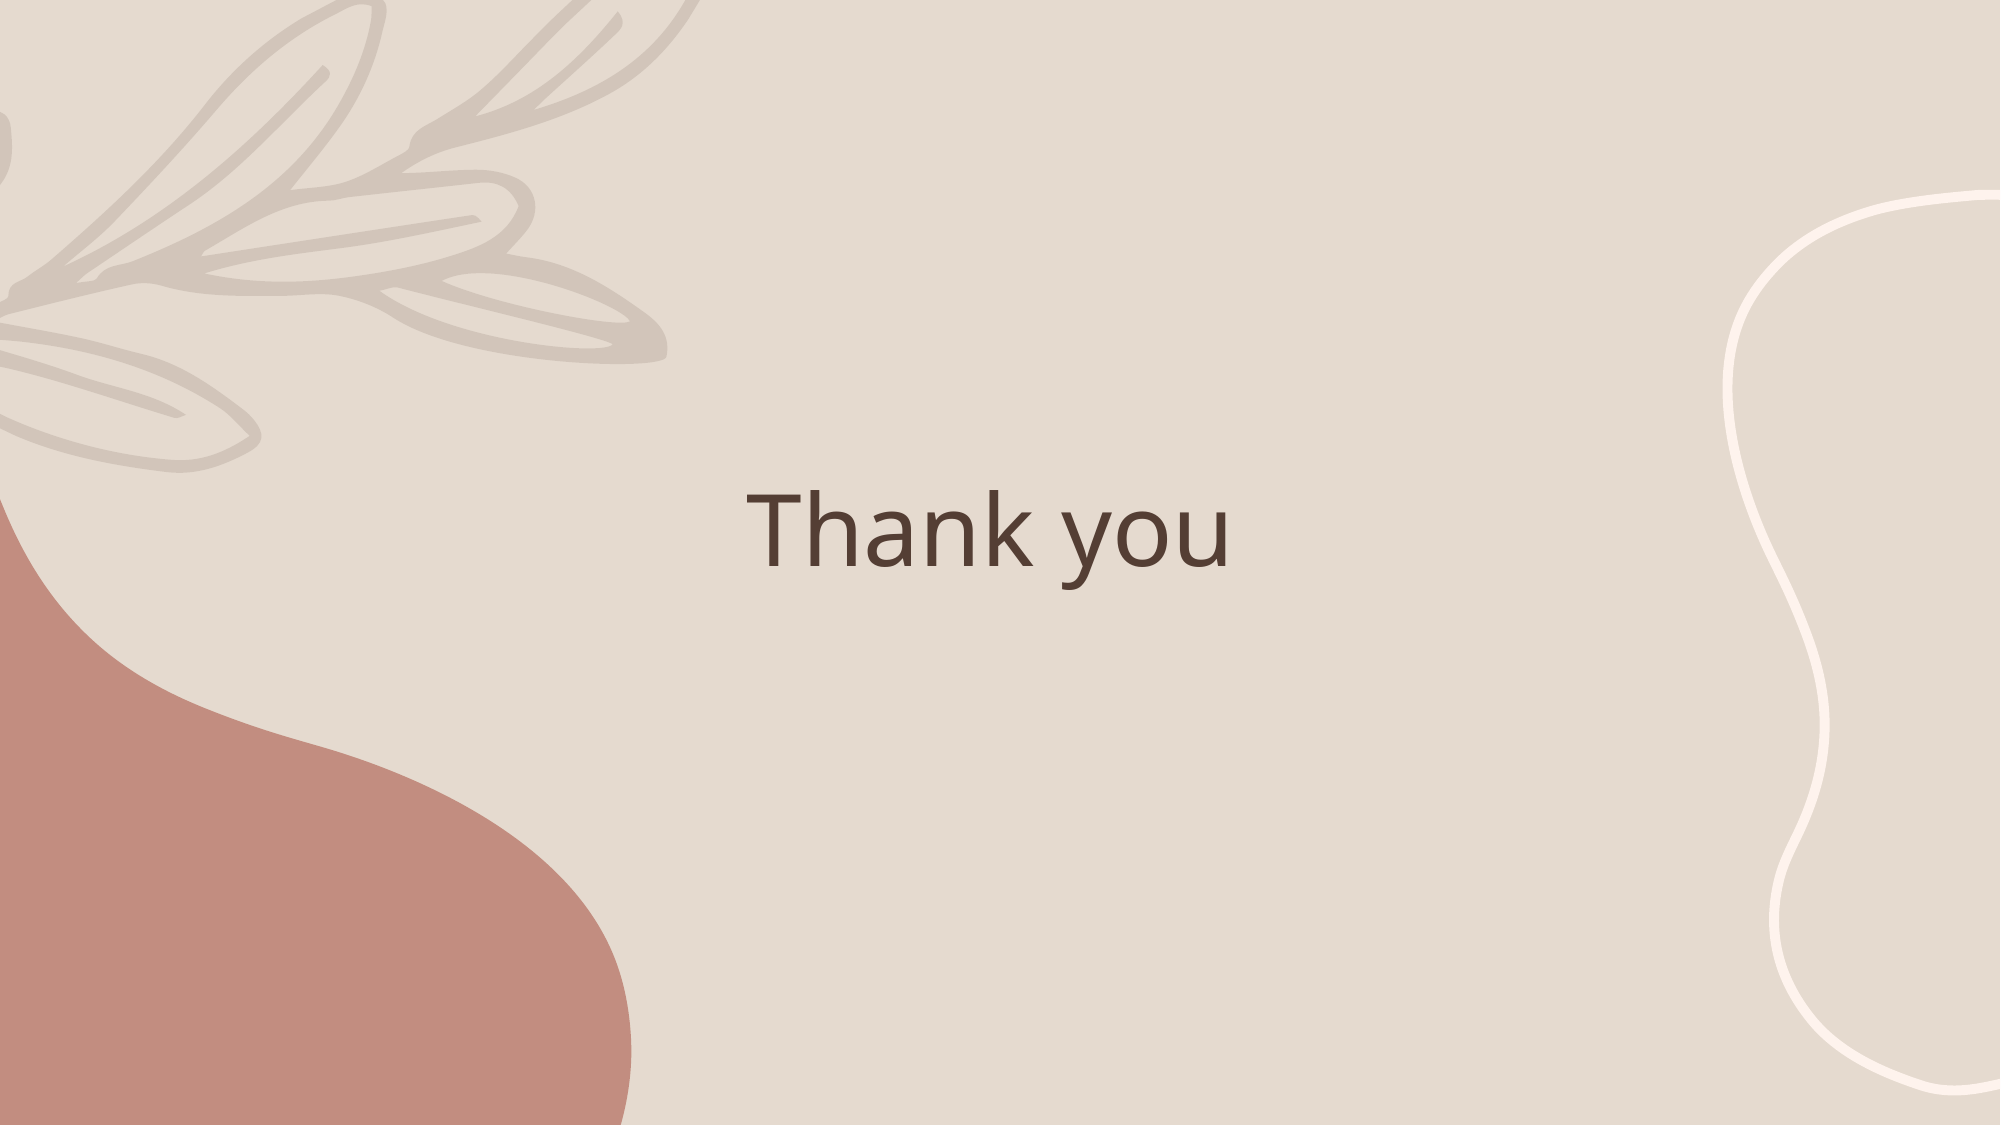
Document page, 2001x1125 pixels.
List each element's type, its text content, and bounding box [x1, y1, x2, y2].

title Thank you [731, 276, 1325, 792]
